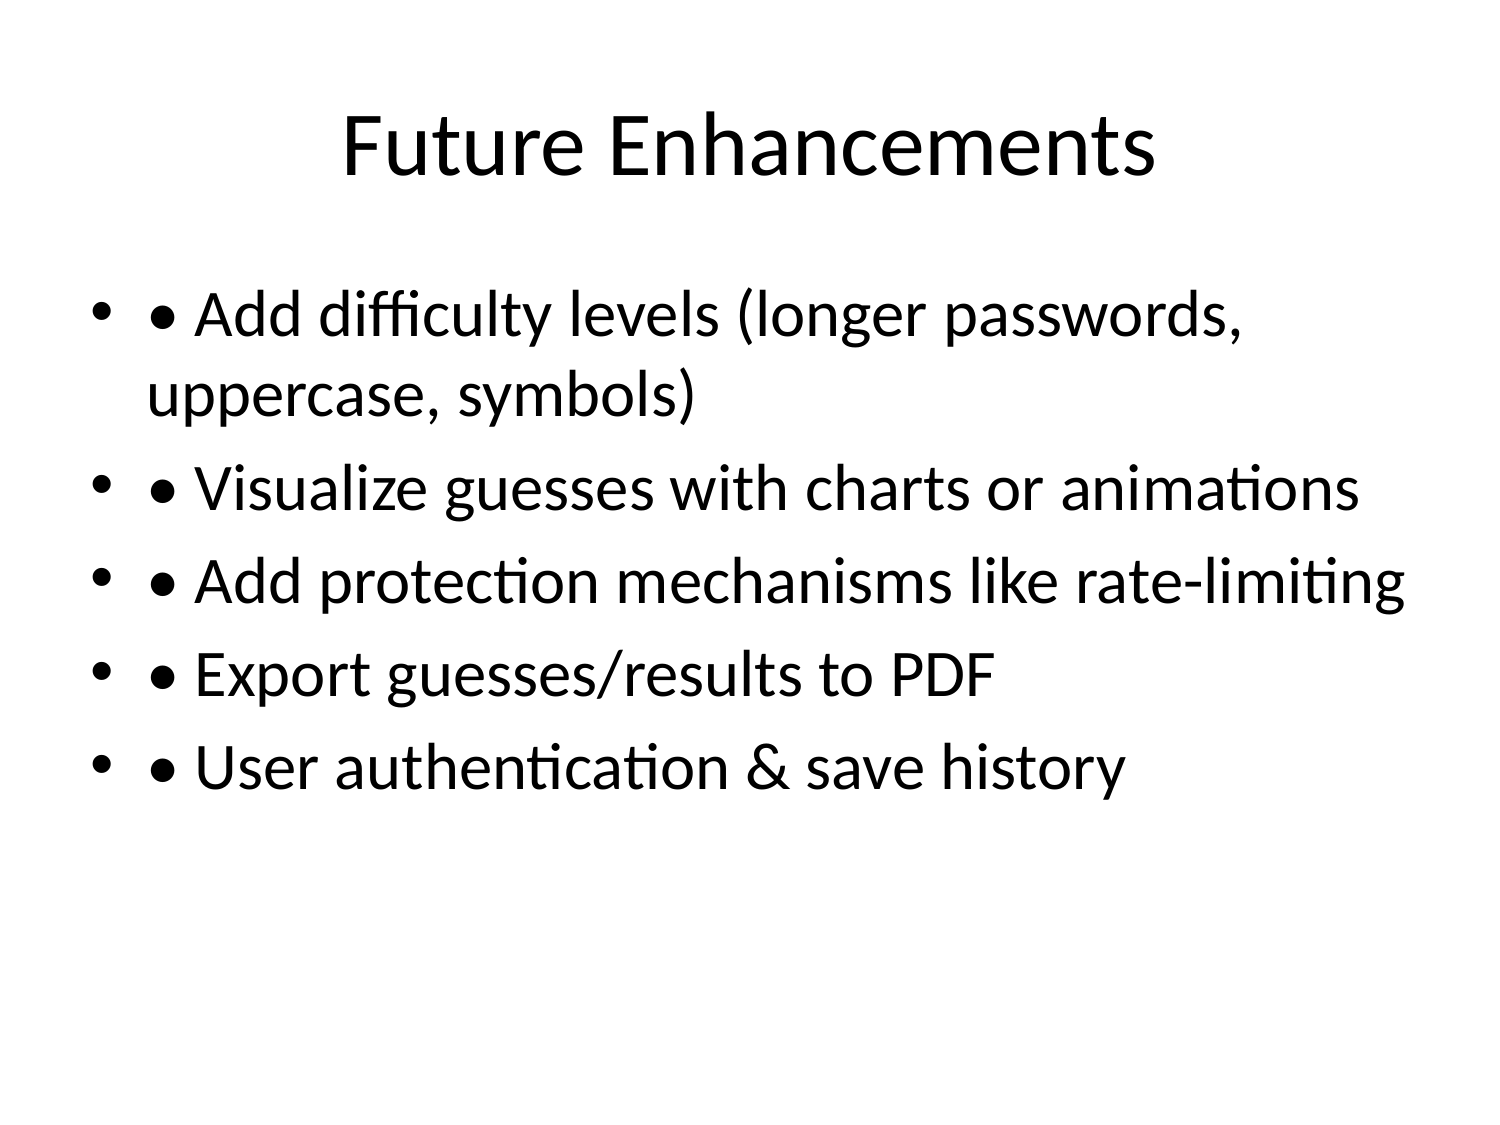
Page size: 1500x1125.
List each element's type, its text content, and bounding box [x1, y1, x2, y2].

title Future Enhancements [75, 45, 1425, 233]
list • Add difficulty levels (longer passwords, uppercase, symbols) • Visualize guesses with charts or animations • Add protection mechanisms like rate-limiting • Export guesses/results to PDF • User authentication & save history [75, 262, 1425, 1005]
